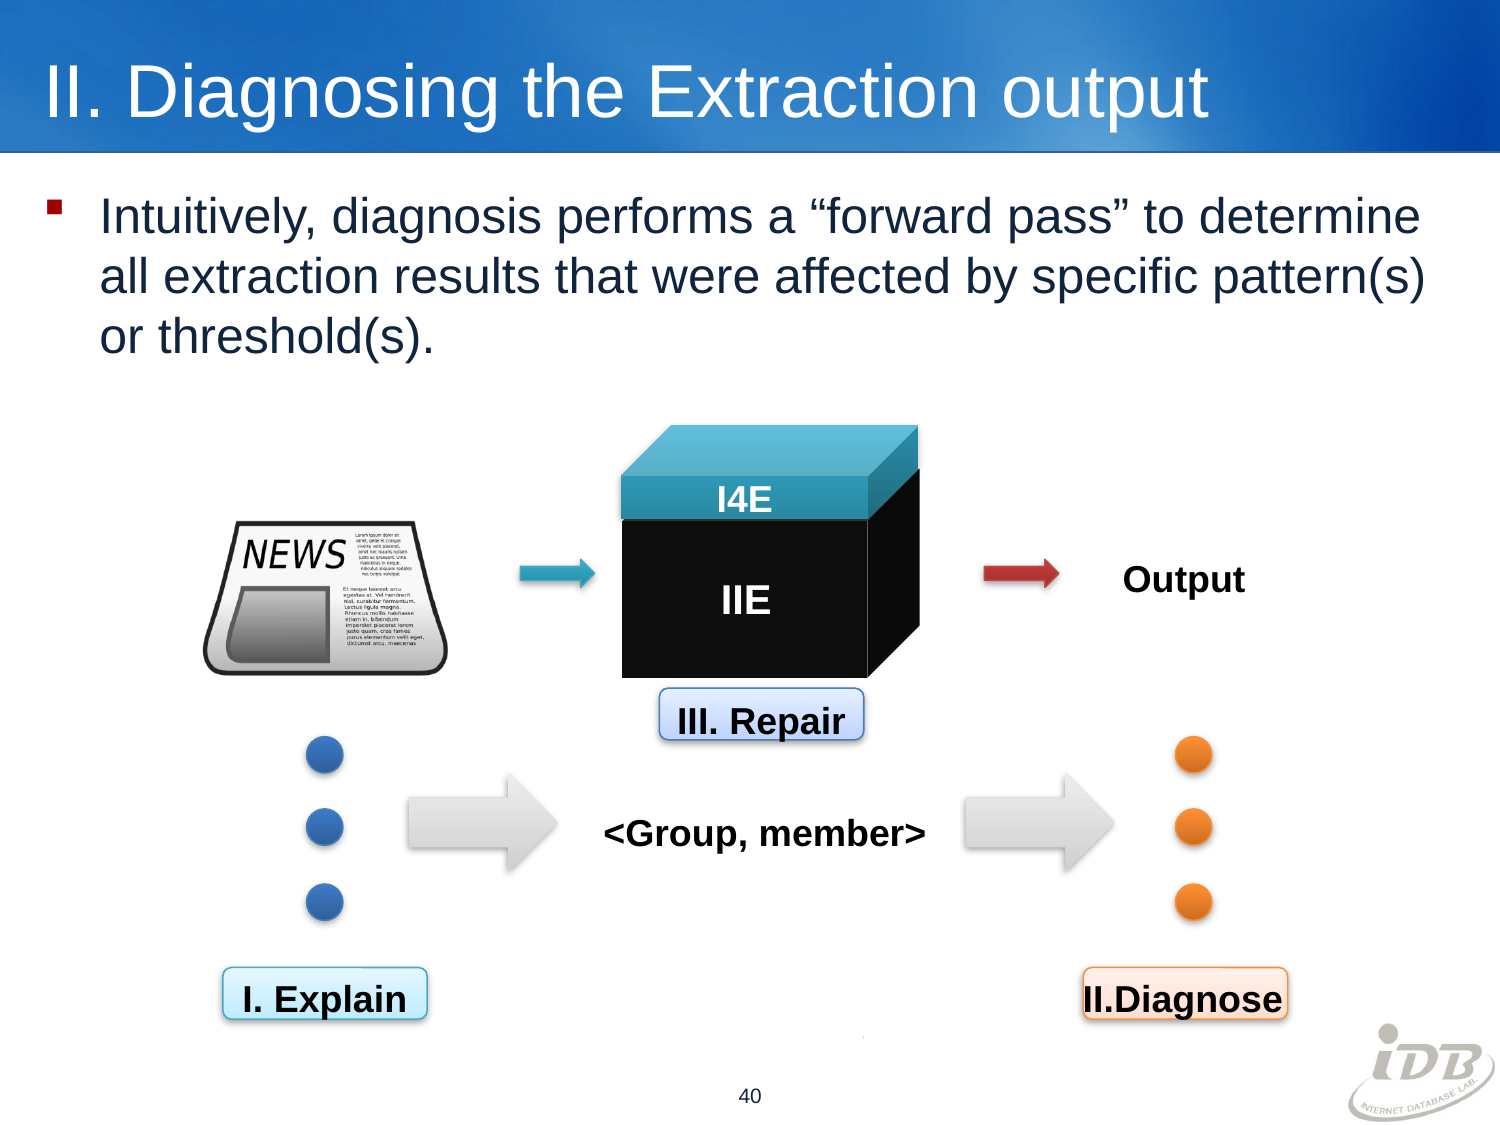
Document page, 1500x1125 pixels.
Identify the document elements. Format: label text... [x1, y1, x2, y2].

picture [0, 0, 1500, 151]
list Intuitively, diagnosis performs a “forward pass” to determine all extraction results that were affected by specific pattern(s) or threshold(s). [28, 175, 1472, 1067]
slide_number 40 [697, 1078, 803, 1114]
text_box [199, 425, 1307, 1029]
title II. Diagnosing the Extraction output [28, 23, 1472, 153]
picture [0, 153, 1500, 1125]
